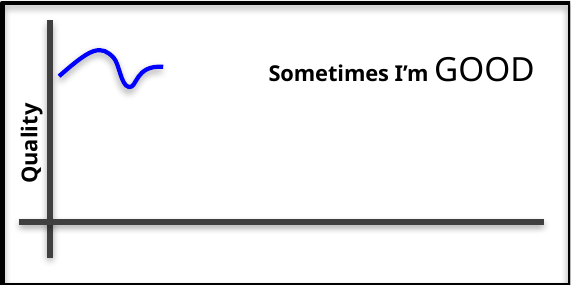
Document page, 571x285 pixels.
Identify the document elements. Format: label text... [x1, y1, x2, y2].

text_box Quality [8, 0, 50, 285]
text_box [50, 2, 571, 285]
text_box [57, 48, 164, 90]
text_box [1, 2, 8, 285]
text_box Sometimes I’m GOOD [233, 40, 570, 95]
